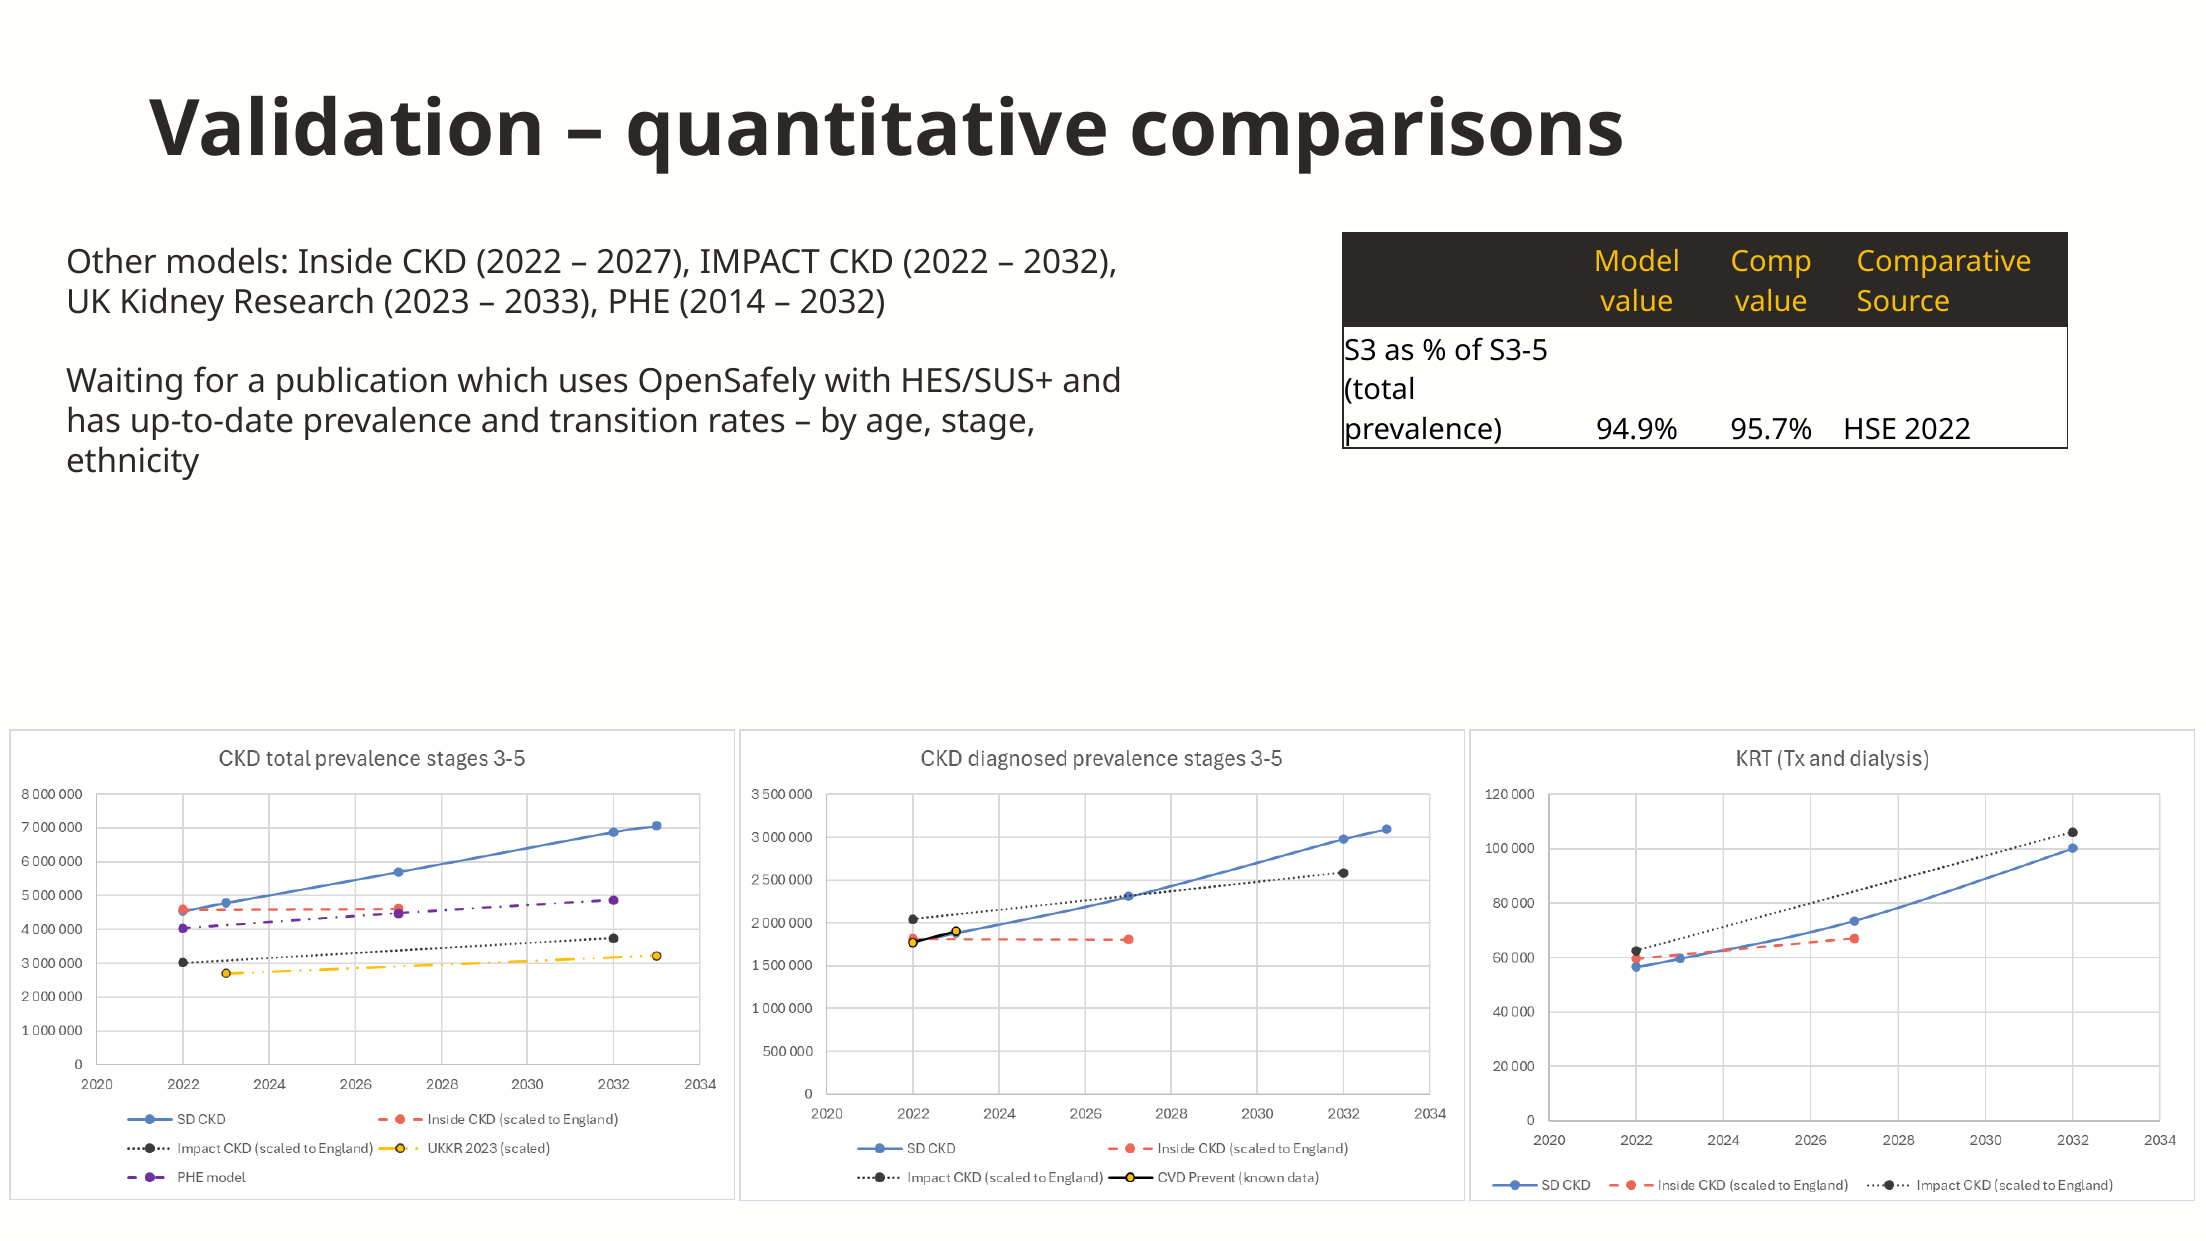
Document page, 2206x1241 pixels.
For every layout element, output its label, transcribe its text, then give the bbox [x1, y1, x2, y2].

table_cell S3 as % of S3-5 (total prevalence) [1344, 327, 1573, 447]
table_cell 95.7% [1701, 327, 1842, 447]
table_header Comp value [1701, 234, 1842, 327]
picture [1469, 729, 2195, 1201]
text_box Other models: Inside CKD (2022 – 2027), IMPACT CKD (2022 – 2032), UK Kidney Research (2023 – 2033), PHE (2014 – 2032) Waiting for a publication which uses OpenSafely with HES/SUS+ and has up-to-date prevalence and transition rates – by age, stage, ethnicity [51, 232, 1161, 487]
table_header [1344, 234, 1573, 327]
table_cell 94.9% [1573, 327, 1701, 447]
table_cell HSE 2022 [1842, 327, 2067, 447]
table_header Model value [1573, 234, 1701, 327]
title Validation – quantitative comparisons [137, 64, 2068, 184]
table_header Comparative Source [1842, 234, 2067, 327]
picture [739, 729, 1465, 1201]
picture [9, 729, 735, 1200]
slide_number 21 [1919, 1201, 2068, 1211]
